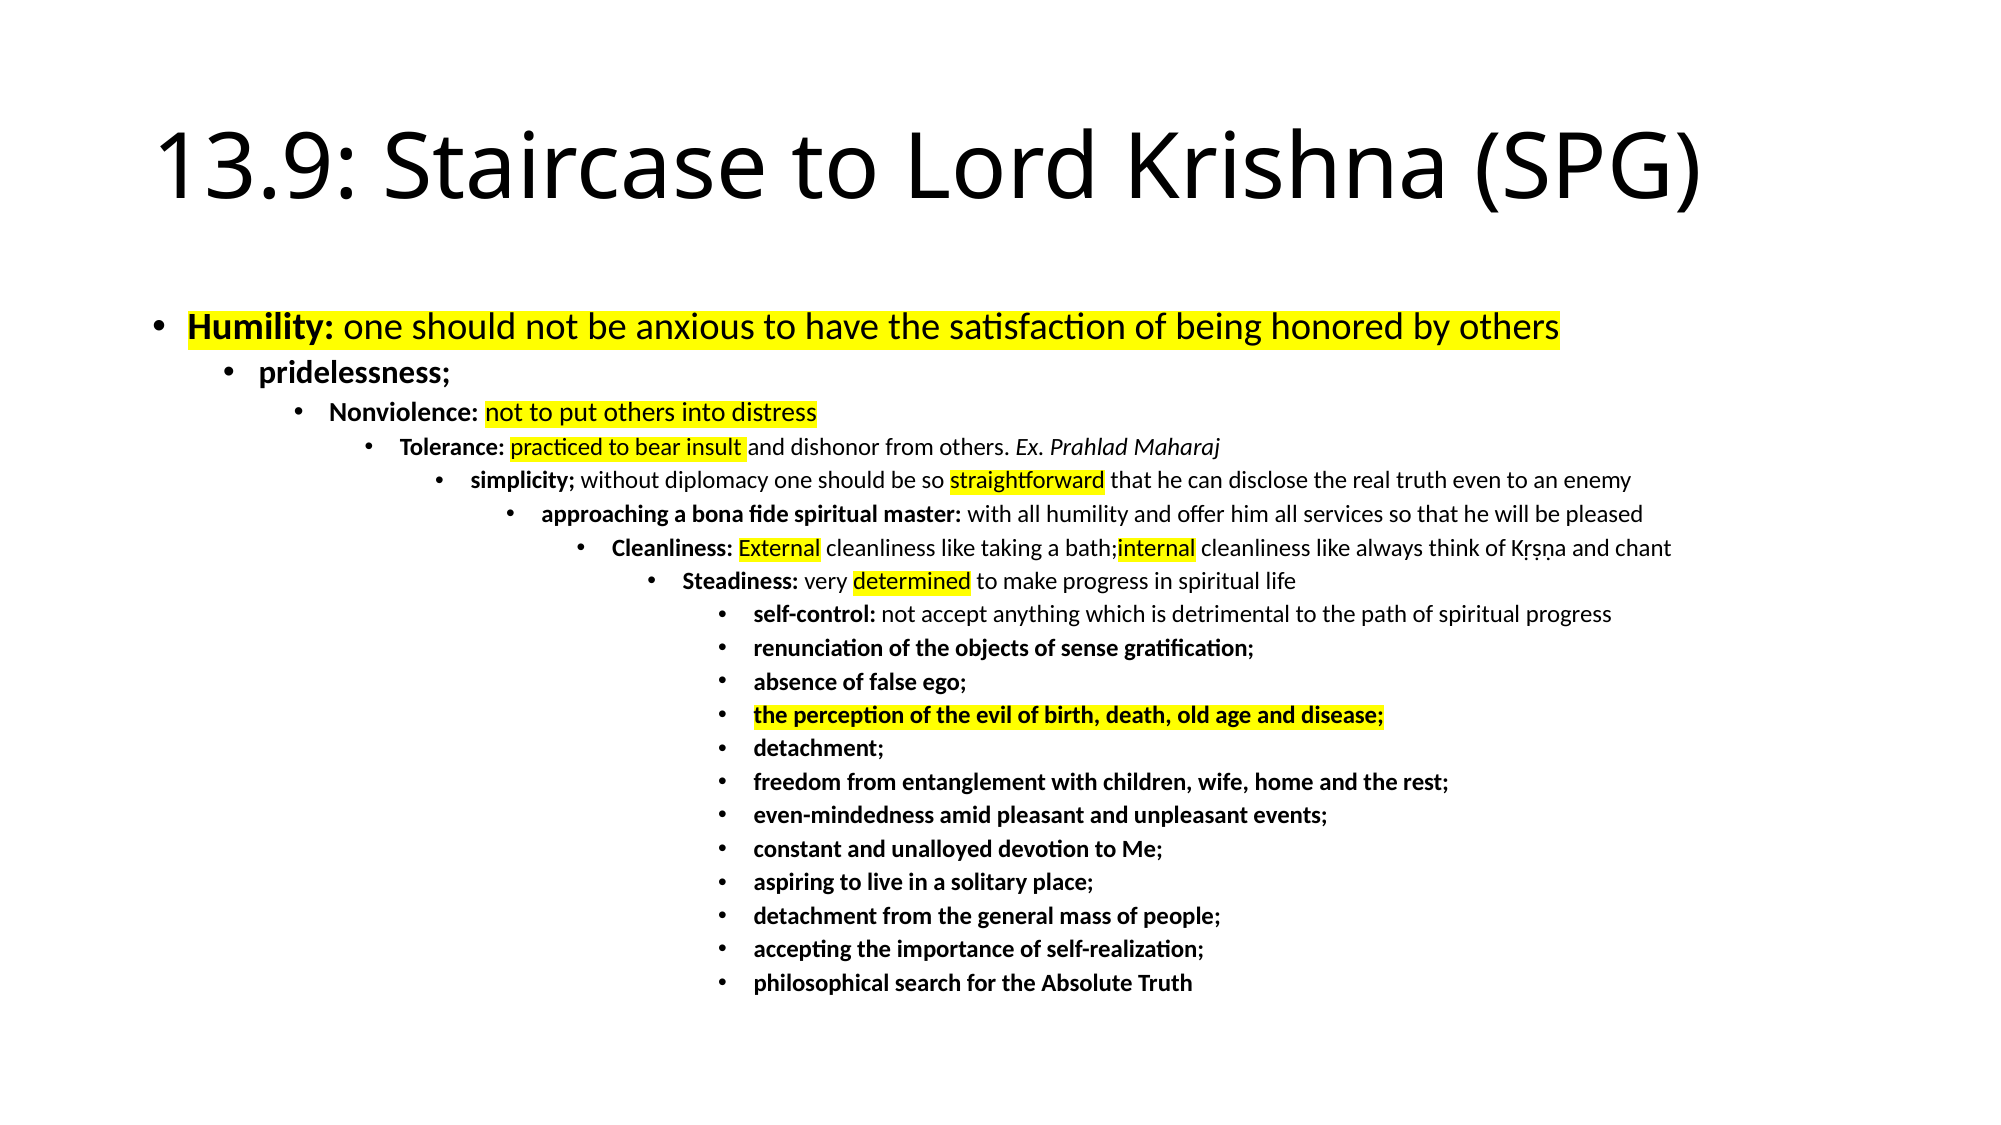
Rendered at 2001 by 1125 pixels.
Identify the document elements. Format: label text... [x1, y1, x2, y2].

list Humility: one should not be anxious to have the satisfaction of being honored by others pridelessness; Nonviolence: not to put others into distress Tolerance: practiced to bear insult and dishonor from others. Ex. Prahlad Maharaj simplicity; without diplomacy one should be so straightforward that he can disclose the real truth even to an enemy approaching a bona fide spiritual master: with all humility and offer him all services so that he will be pleased Cleanliness: External cleanliness like taking a bath;internal cleanliness like always think of Kṛṣṇa and chant Steadiness: very determined to make progress in spiritual life self-control: not accept anything which is detrimental to the path of spiritual progress renunciation of the objects of sense gratification; absence of false ego; the perception of the evil of birth, death, old age and disease; detachment; freedom from entanglement with children, wife, home and the rest; even-mindedness amid pleasant and unpleasant events; constant and unalloyed devotion to Me; aspiring to live in a solitary place; detachment from the general mass of people; accepting the importance of self-realization; philosophical search for the Absolute Truth [137, 299, 1863, 1014]
title 13.9: Staircase to Lord Krishna (SPG) [137, 59, 1863, 278]
